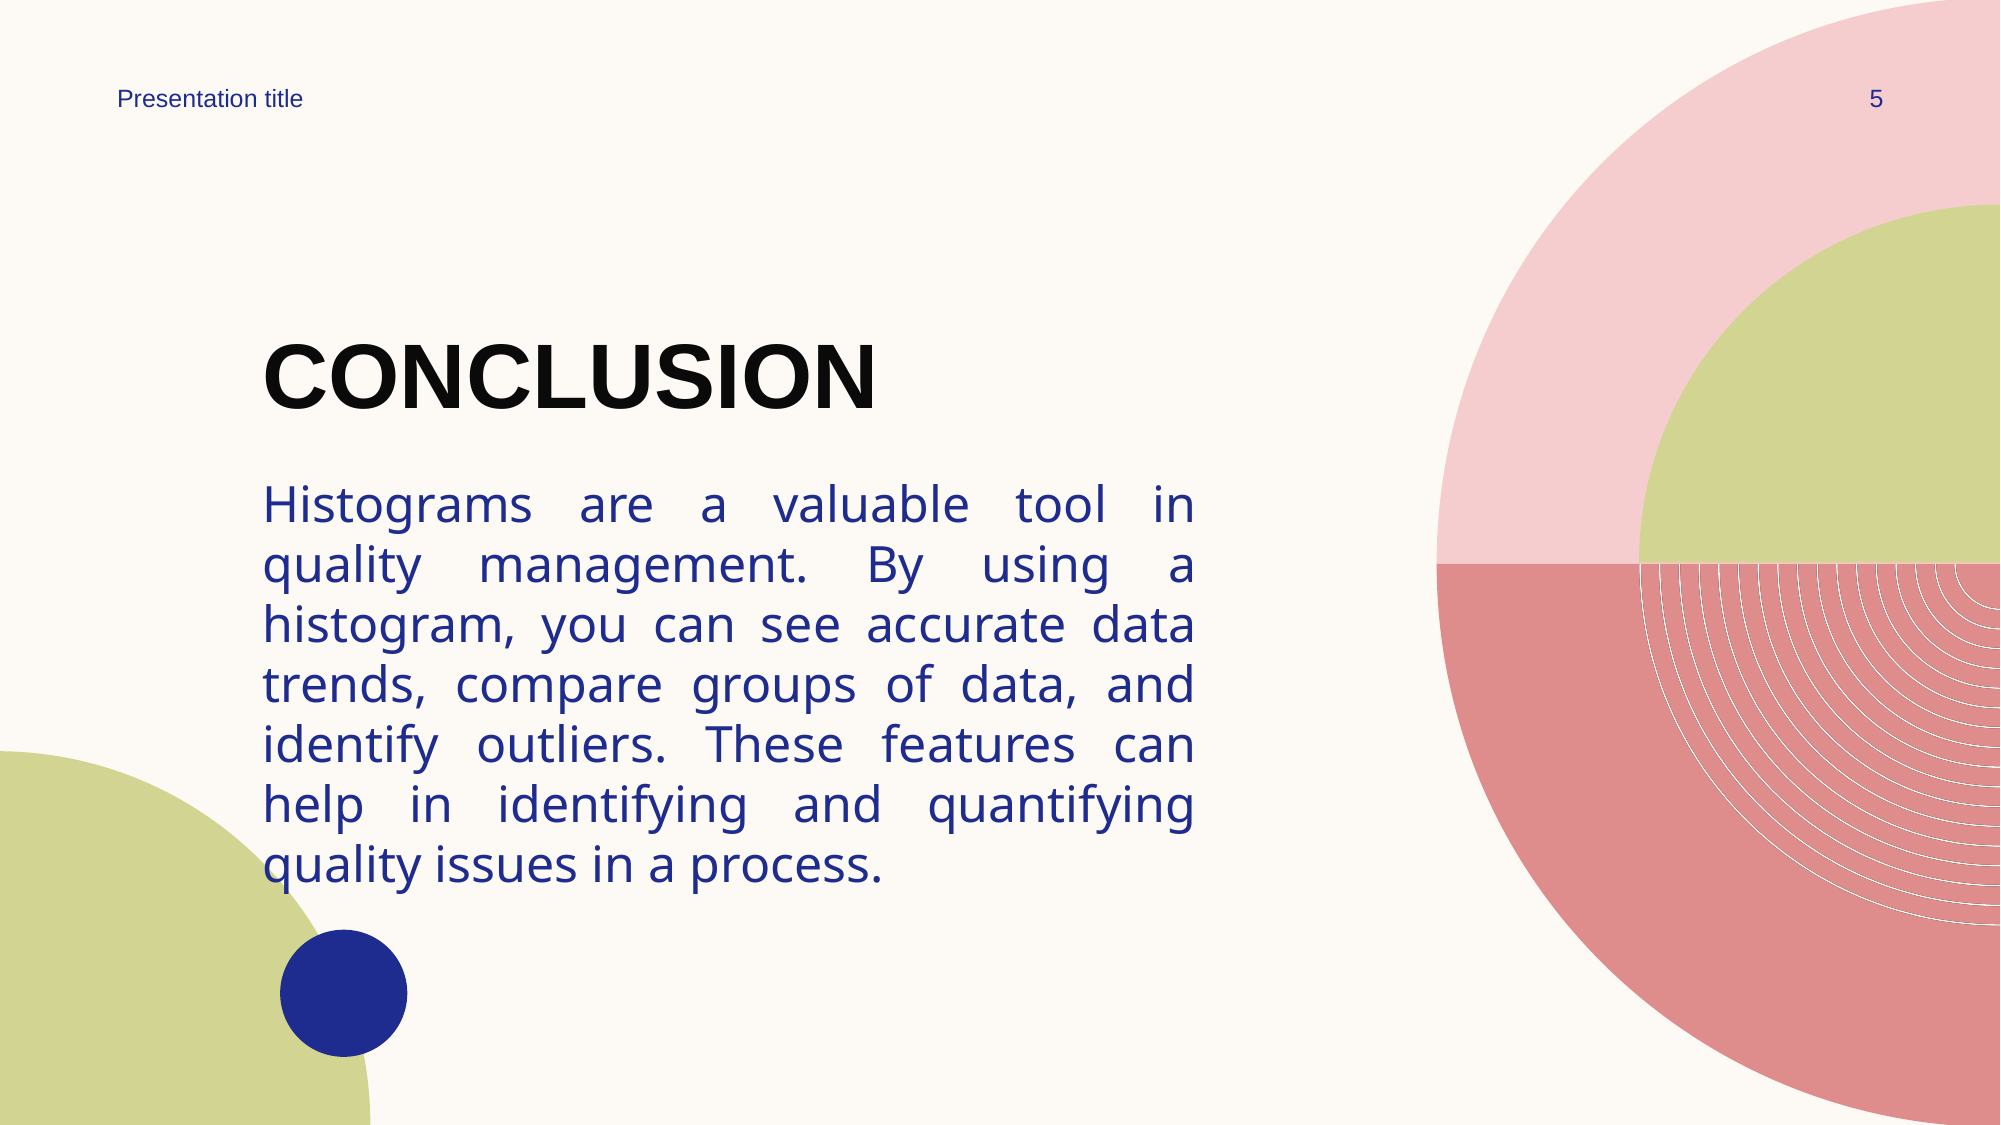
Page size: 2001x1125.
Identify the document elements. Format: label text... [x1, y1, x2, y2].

picture [1639, 564, 2000, 926]
list Histograms are a valuable tool in quality management. By using a histogram, you can see accurate data trends, compare groups of data, and identify outliers. These features can help in identifying and quantifying quality issues in a process. [247, 465, 1212, 909]
footer Presentation title [101, 75, 627, 120]
slide_number 5 [1795, 75, 1958, 120]
title Conclusion [247, 308, 1358, 435]
